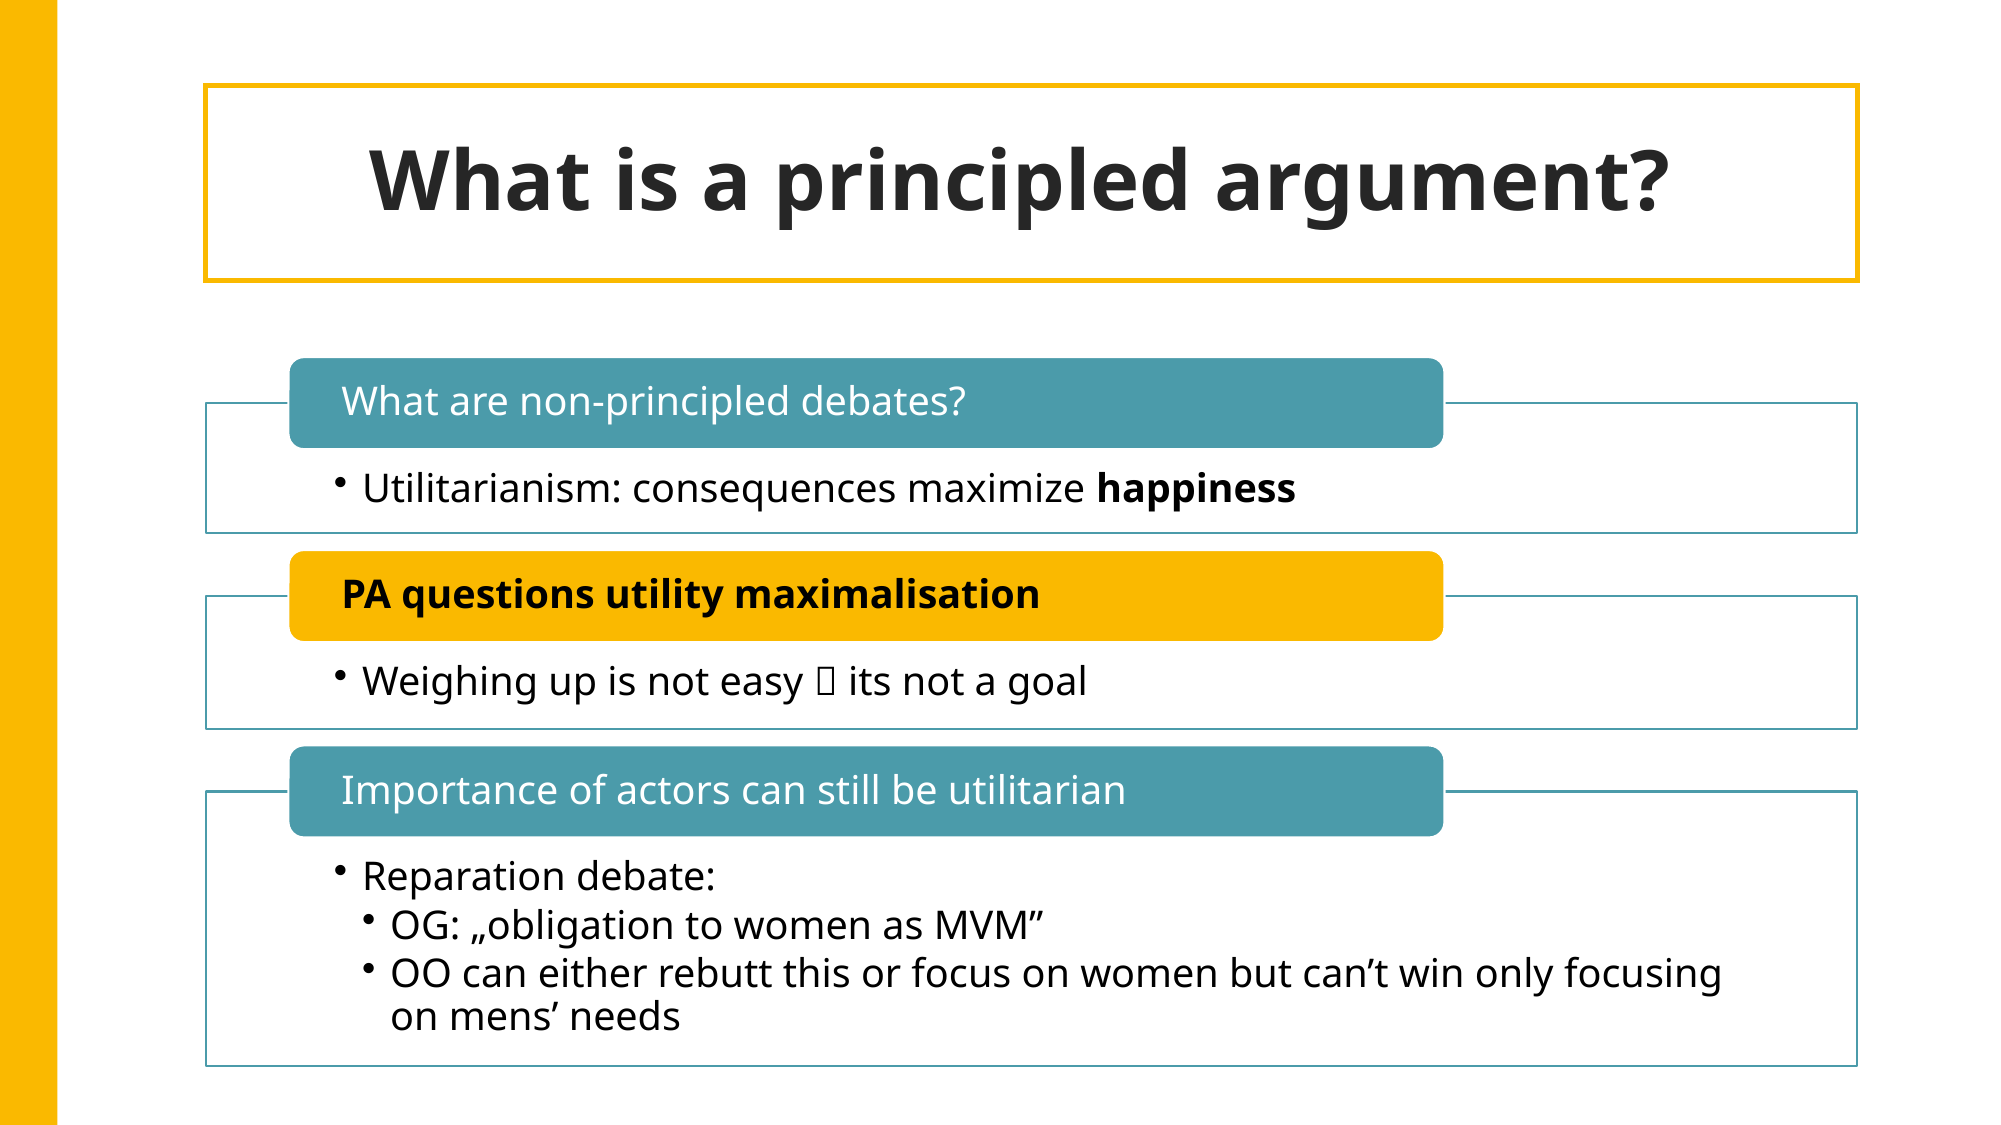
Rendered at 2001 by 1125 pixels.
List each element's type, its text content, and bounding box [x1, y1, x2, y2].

title What is a principled argument? [203, 83, 1860, 283]
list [205, 347, 1858, 1077]
